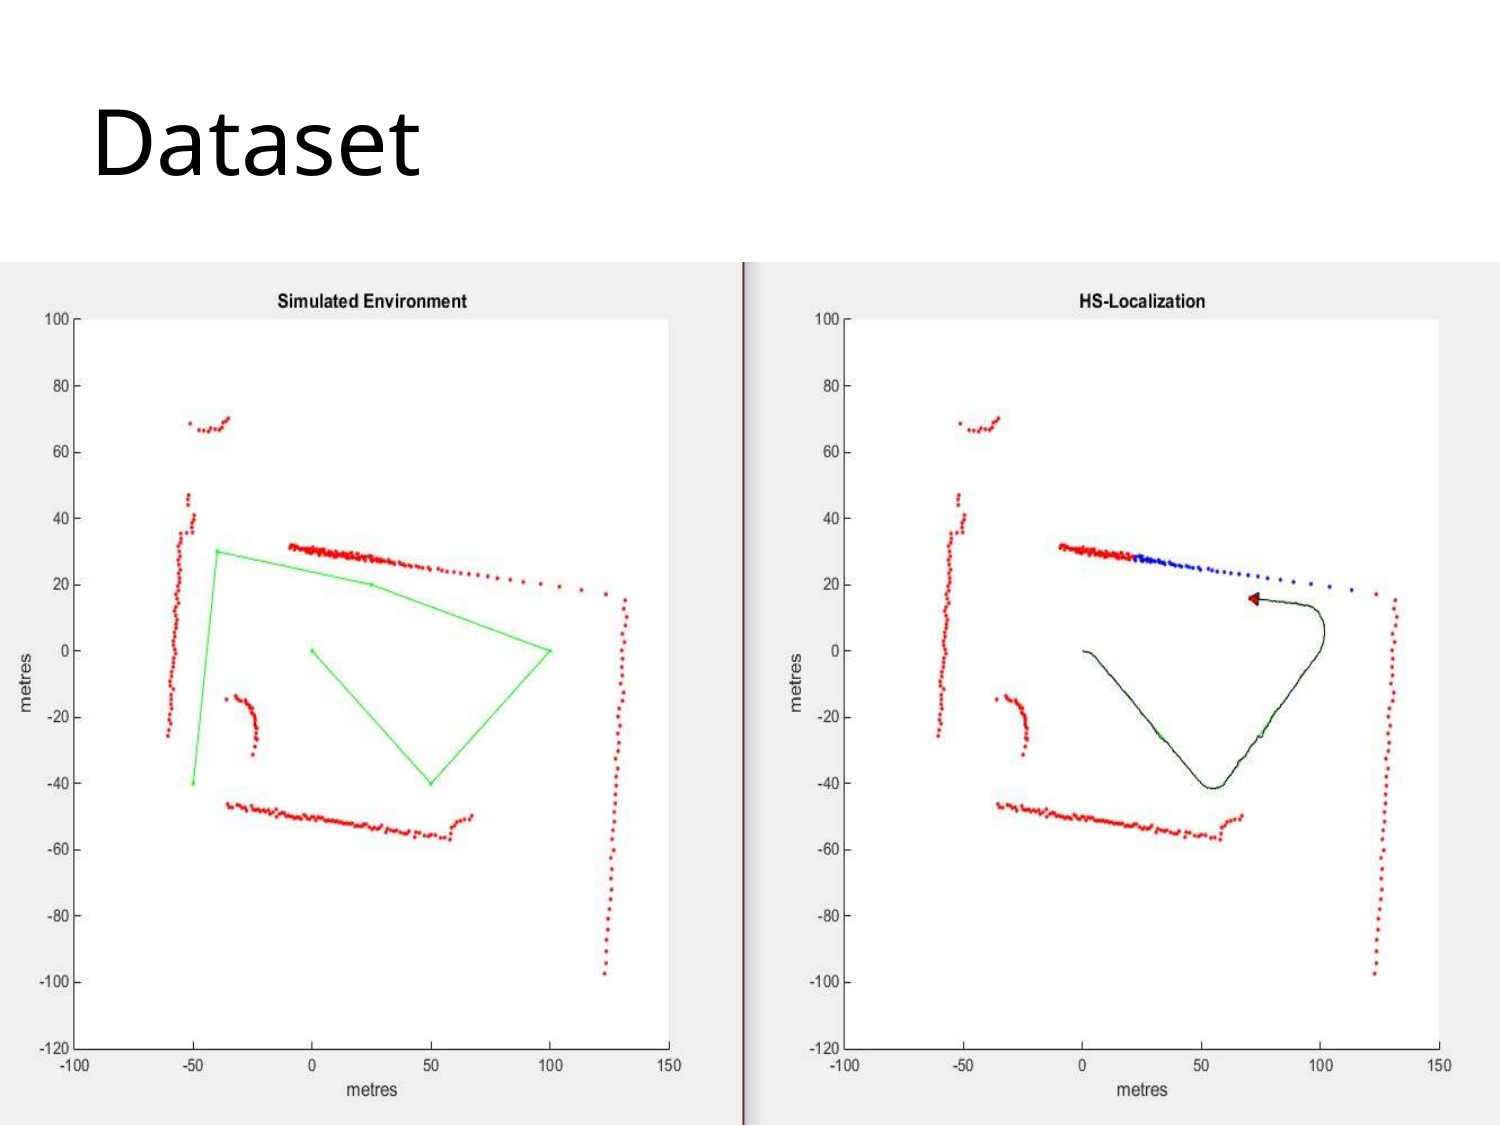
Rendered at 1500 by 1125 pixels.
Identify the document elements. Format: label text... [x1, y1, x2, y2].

title Dataset [75, 45, 1425, 233]
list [0, 262, 1500, 1125]
